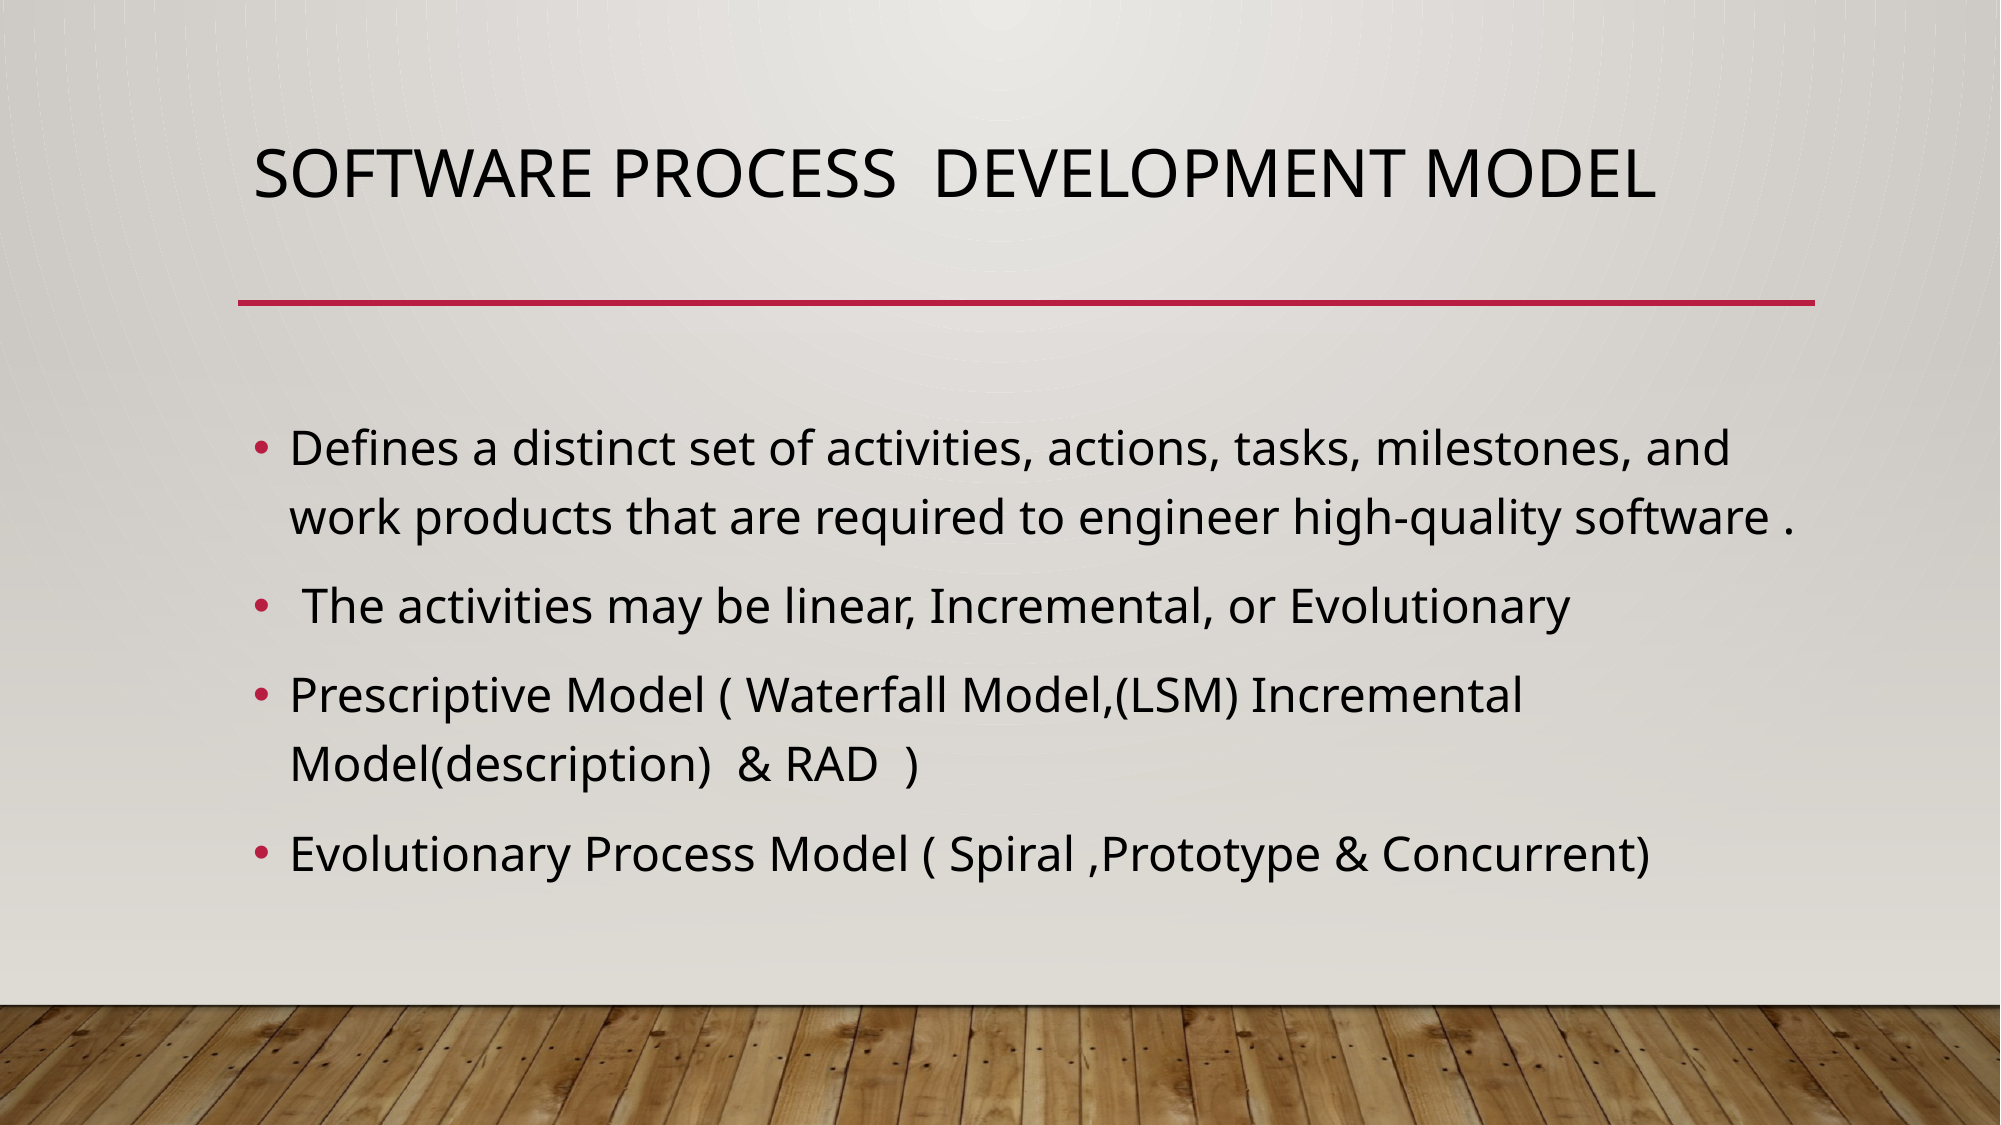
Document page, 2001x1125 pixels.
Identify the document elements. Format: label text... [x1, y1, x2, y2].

list Defines a distinct set of activities, actions, tasks, milestones, and work products that are required to engineer high-quality software . The activities may be linear, Incremental, or Evolutionary Prescriptive Model ( Waterfall Model,(LSM) Incremental Model(description) & RAD ) Evolutionary Process Model ( Spiral ,Prototype & Concurrent) [238, 330, 1814, 897]
title SOFTWARE PROCESS DEVELOPMENT MODEL [238, 131, 1814, 305]
picture [0, 1005, 2000, 1125]
